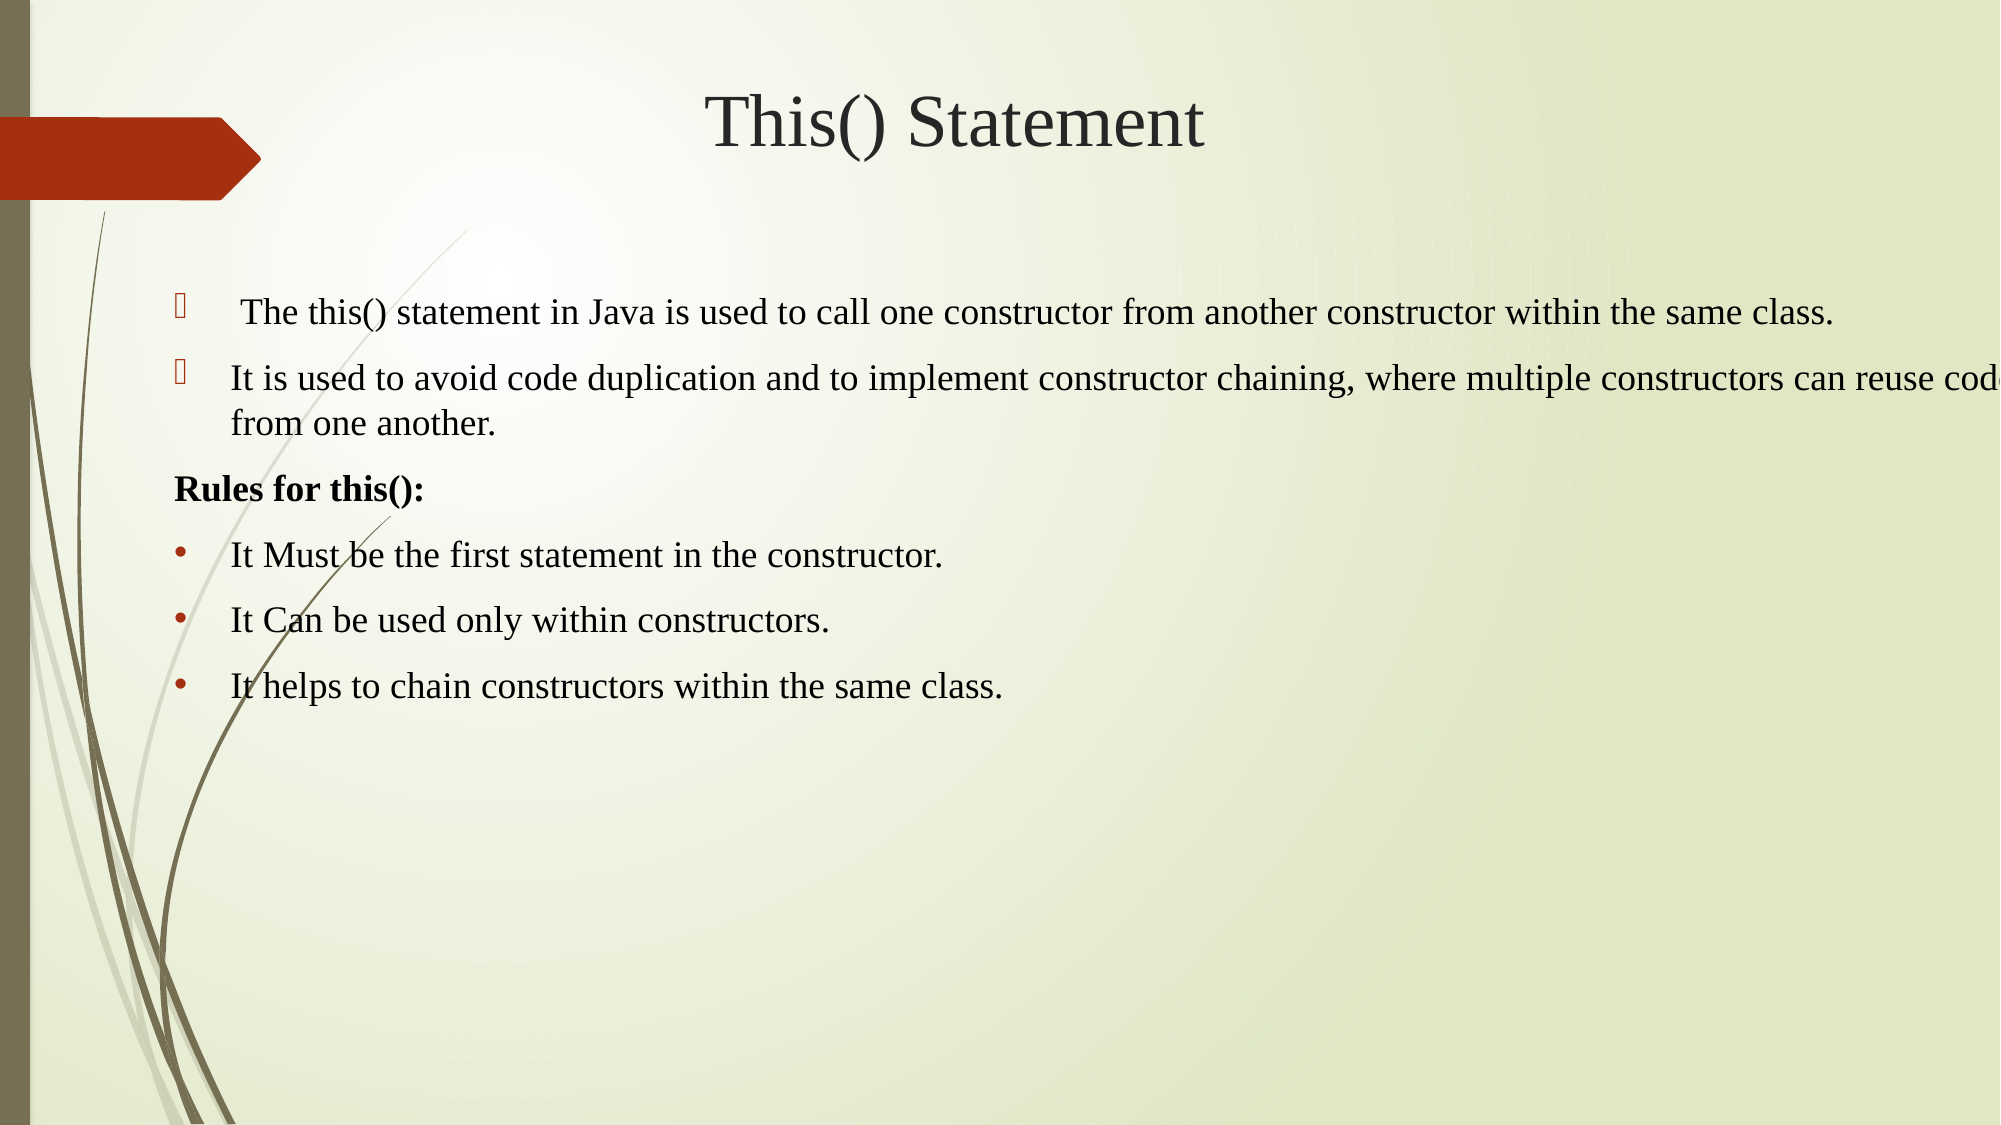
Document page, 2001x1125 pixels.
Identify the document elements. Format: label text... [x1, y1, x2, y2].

list The this() statement in Java is used to call one constructor from another constructor within the same class. It is used to avoid code duplication and to implement constructor chaining, where multiple constructors can reuse code from one another. Rules for this(): It Must be the first statement in the constructor. It Can be used only within constructors. It helps to chain constructors within the same class. [159, 279, 2000, 1035]
title This() Statement [89, 64, 1490, 312]
